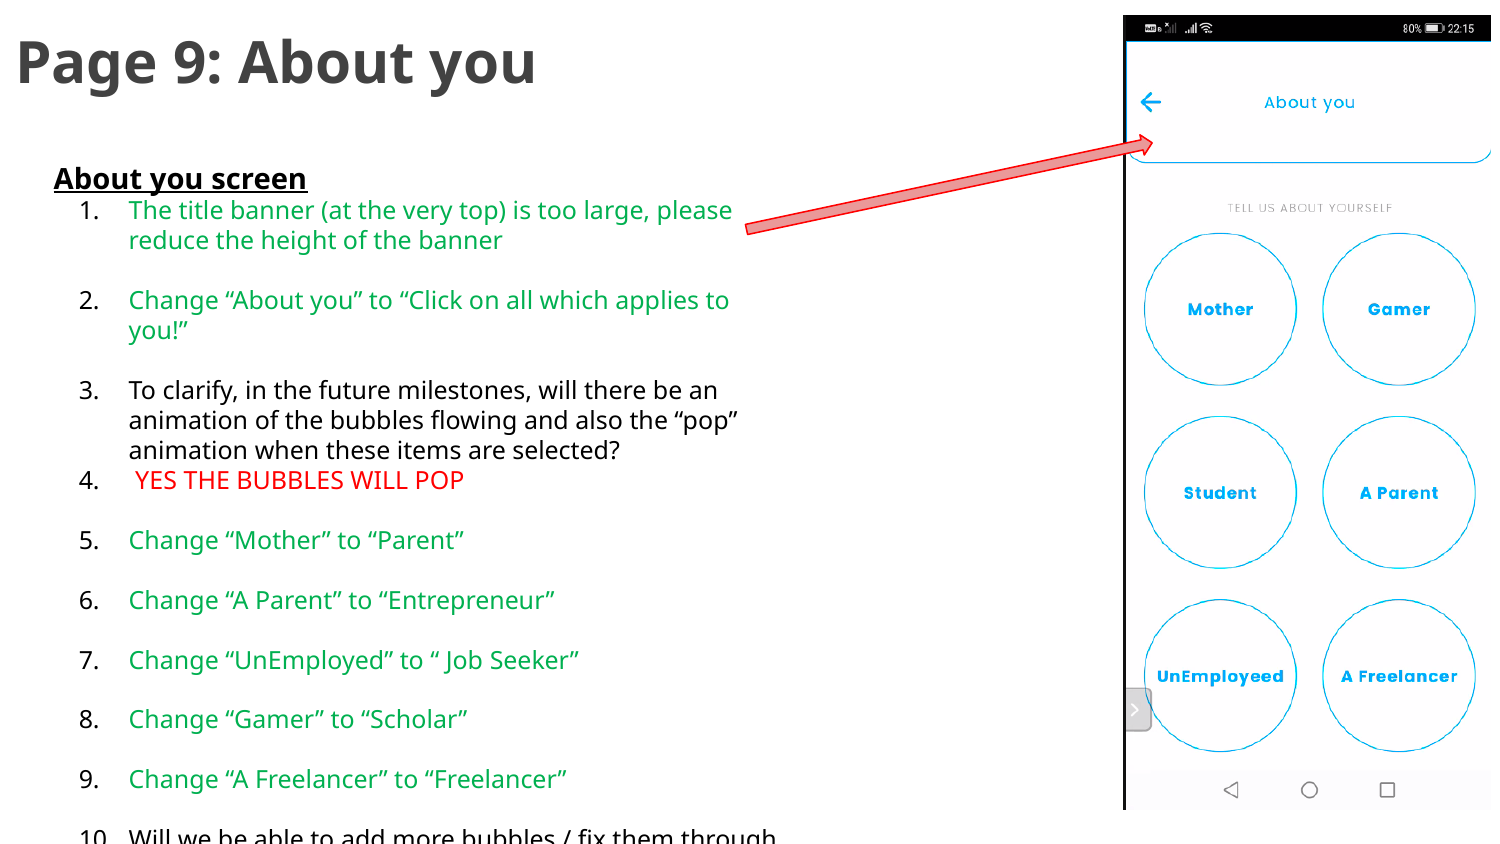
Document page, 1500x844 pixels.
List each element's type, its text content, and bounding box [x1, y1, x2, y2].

text_box [745, 144, 1118, 235]
text_box About you screen The title banner (at the very top) is too large, please reduce the height of the banner Change “About you” to “Click on all which applies to you!” To clarify, in the future milestones, will there be an animation of the bubbles flowing and also the “pop” animation when these items are selected? YES THE BUBBLES WILL POP Change “Mother” to “Parent” Change “A Parent” to “Entrepreneur” Change “UnEmployed” to “ Job Seeker” Change “Gamer” to “Scholar” Change “A Freelancer” to “Freelancer” Will we be able to add more bubbles / fix them through the back end system in the future? [38, 145, 807, 844]
title Page 9: About you [0, 10, 858, 167]
picture [1123, 15, 1491, 810]
